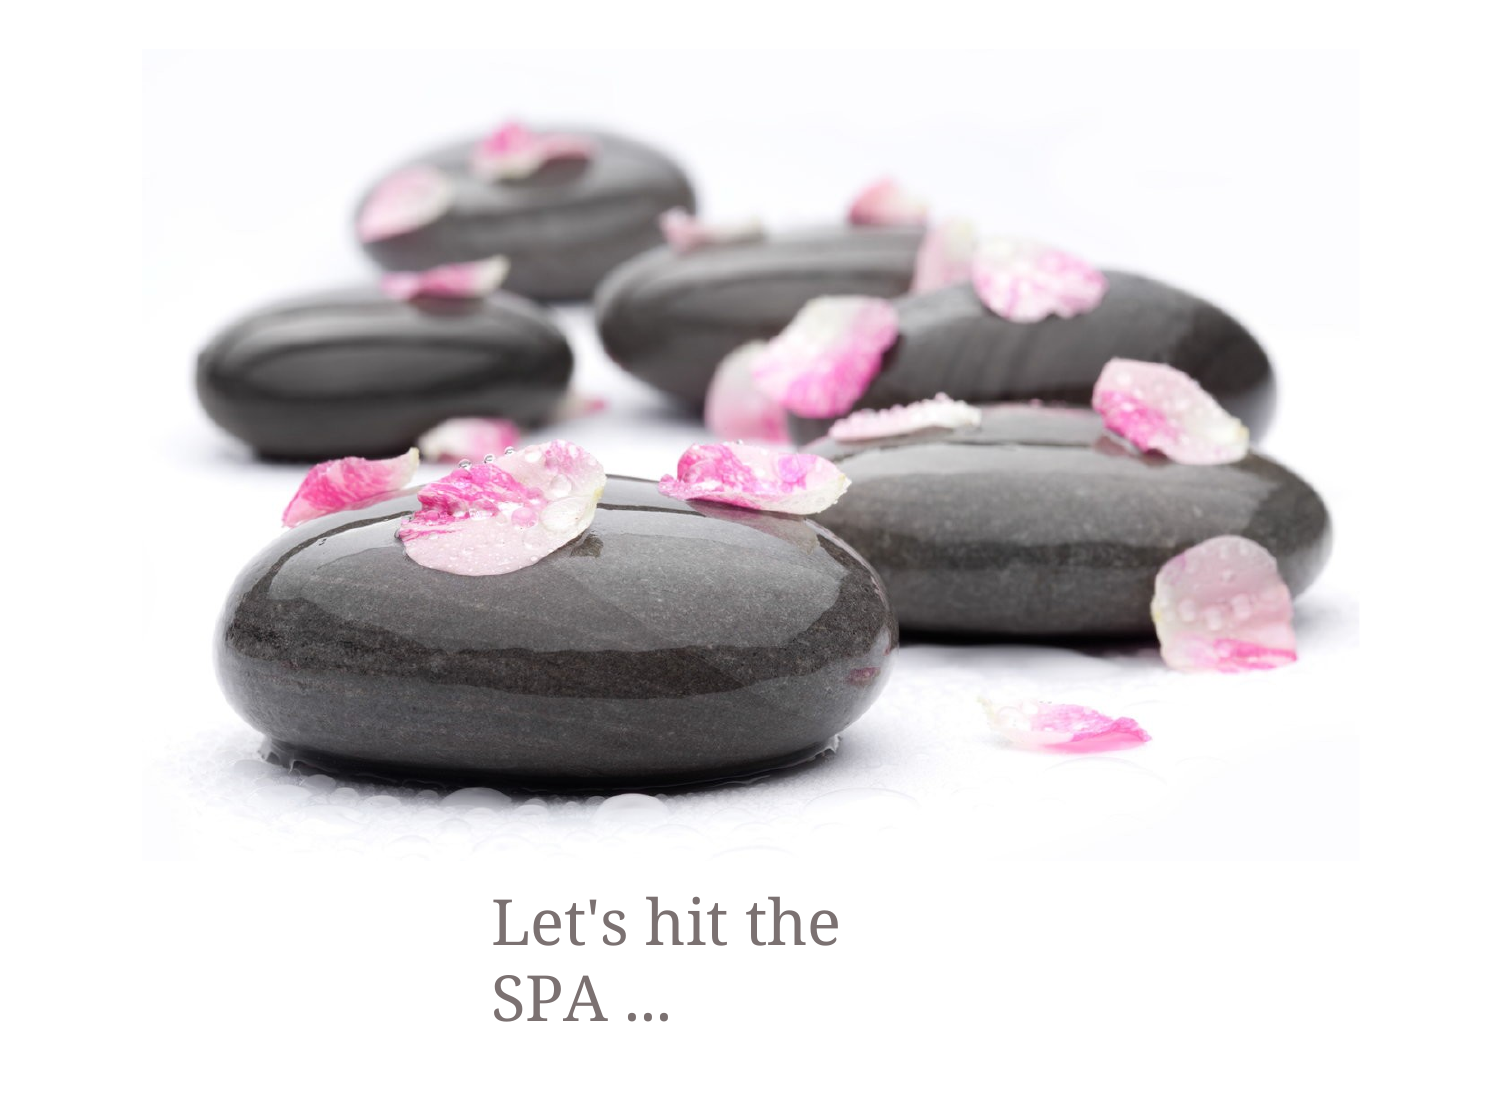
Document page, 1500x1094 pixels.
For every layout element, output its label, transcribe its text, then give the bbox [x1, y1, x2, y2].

text_box Let's hit the SPA ... [488, 881, 1014, 1035]
text_box [142, 49, 1360, 861]
